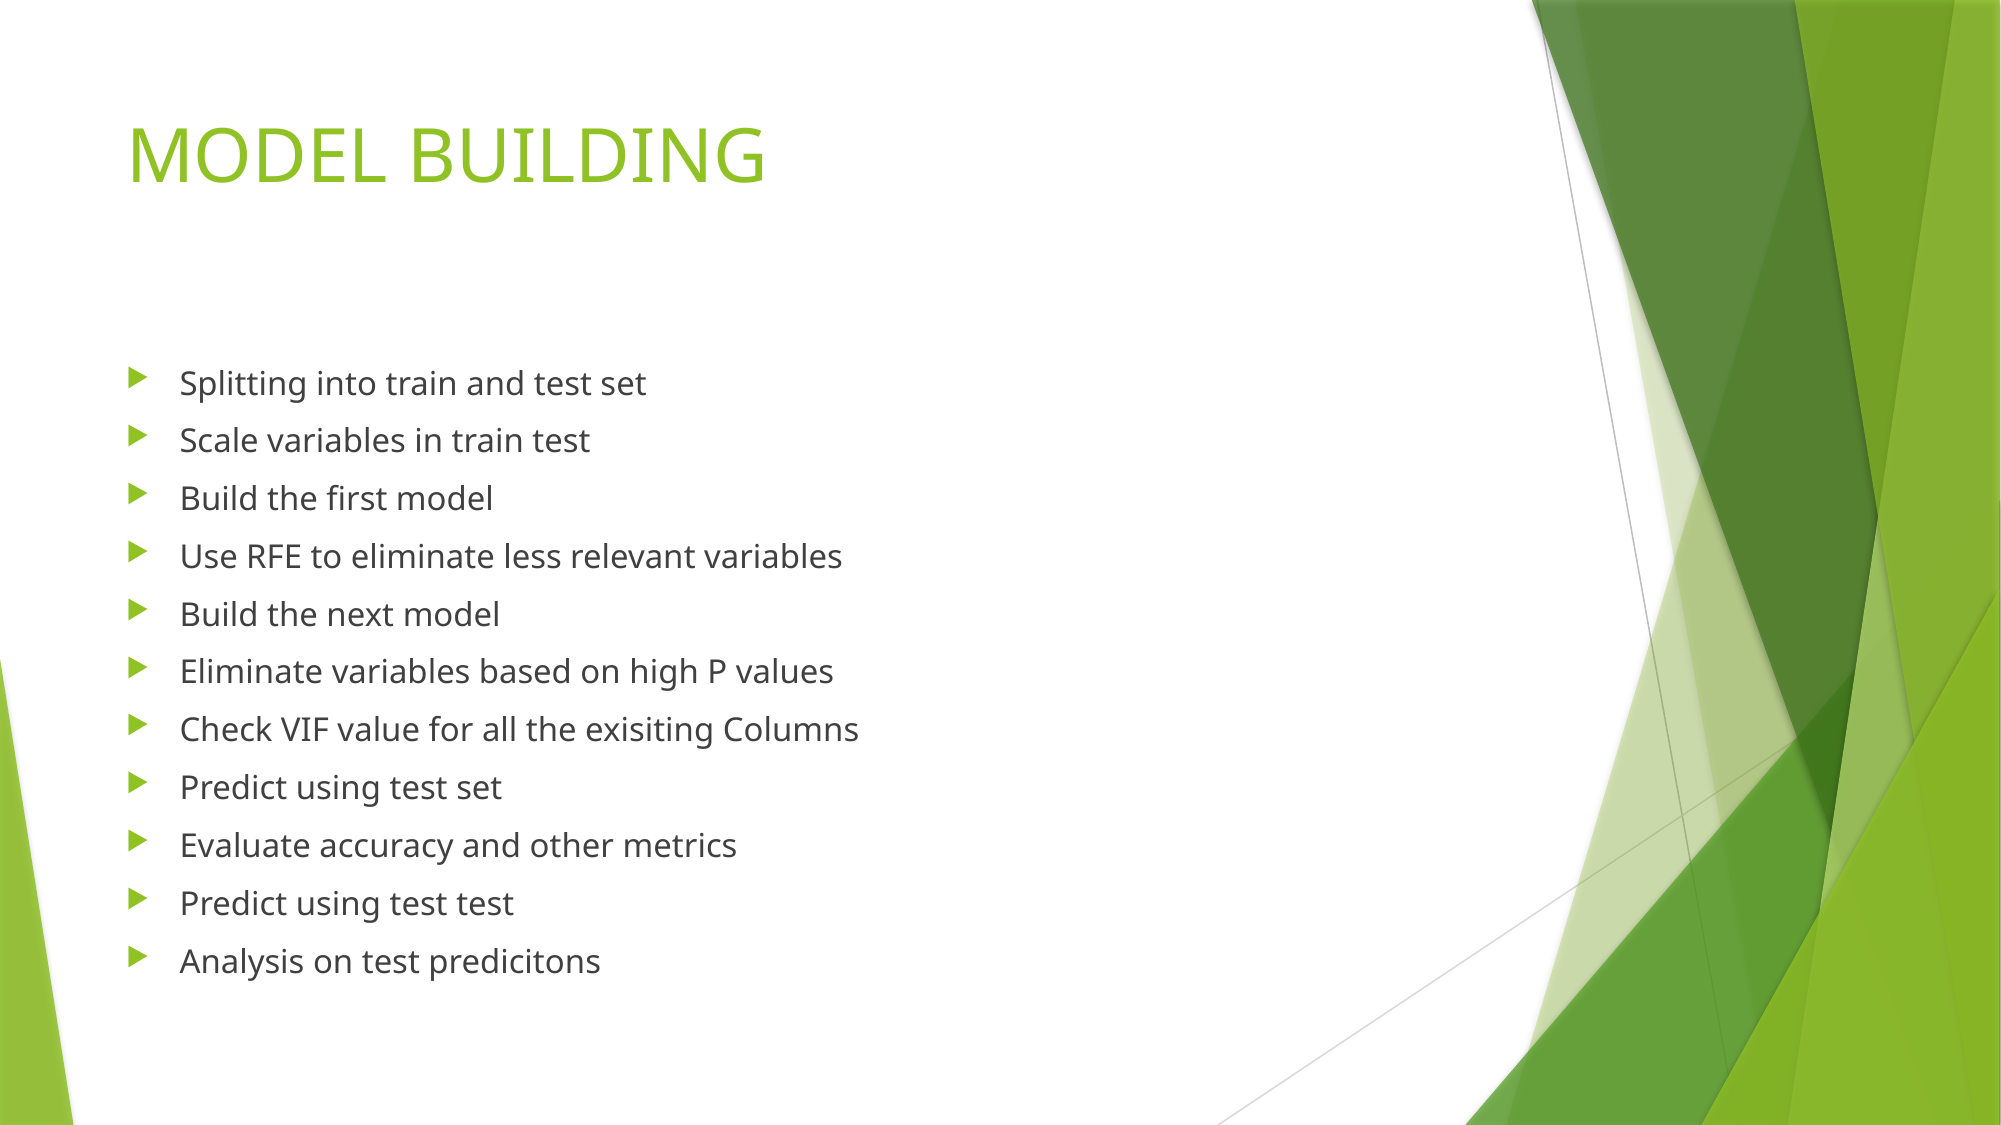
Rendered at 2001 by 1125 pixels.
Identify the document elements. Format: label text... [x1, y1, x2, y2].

title MODEL BUILDING [111, 99, 1522, 317]
list Splitting into train and test set Scale variables in train test Build the first model Use RFE to eliminate less relevant variables Build the next model Eliminate variables based on high P values Check VIF value for all the exisiting Columns Predict using test set Evaluate accuracy and other metrics Predict using test test Analysis on test predicitons [111, 354, 1522, 992]
